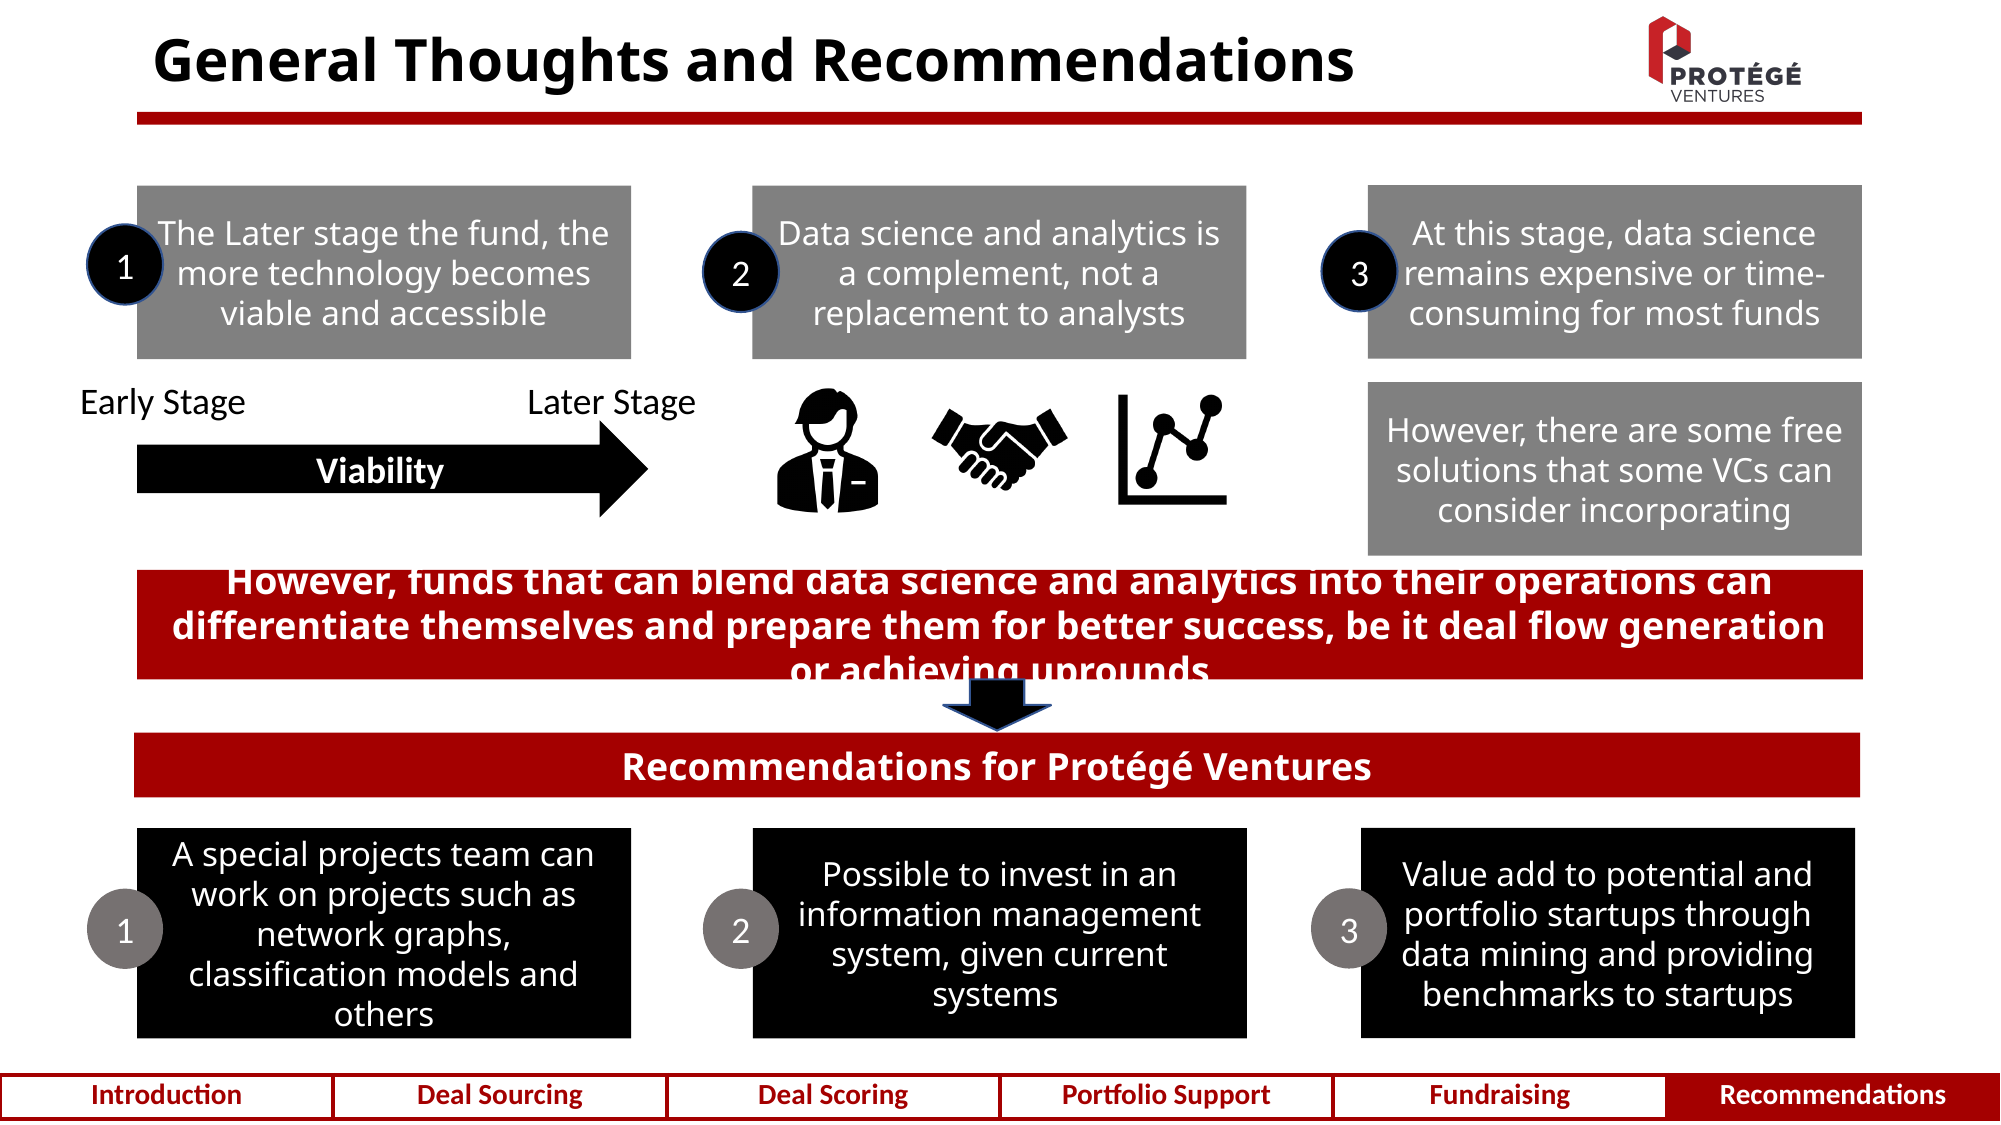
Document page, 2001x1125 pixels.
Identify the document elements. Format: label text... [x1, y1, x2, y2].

text_box Value add to potential and portfolio startups through data mining and providing benchmarks to startups [1360, 827, 1856, 1039]
text_box Later Stage [512, 369, 750, 430]
text_box However, funds that can blend data science and analytics into their operations can differentiate themselves and prepare them for better success, be it deal flow generation or achieving uprounds [136, 569, 1864, 680]
text_box Possible to invest in an information management system, given current systems [752, 827, 1248, 1039]
picture [924, 374, 1075, 525]
table_header Introduction [2, 1077, 331, 1117]
text_box Data science and analytics is a complement, not a replacement to analysts [751, 185, 1248, 360]
text_box 3 [1320, 230, 1399, 313]
text_box 2 [701, 230, 781, 314]
table_header Fundraising [1335, 1077, 1665, 1117]
table_header Recommendations [1669, 1077, 1998, 1117]
text_box Recommendations for Protégé Ventures [133, 731, 1861, 798]
text_box Early Stage [65, 369, 303, 430]
text_box [136, 111, 1863, 126]
text_box 1 [85, 887, 165, 970]
table_header Deal Scoring [669, 1077, 998, 1117]
text_box At this stage, data science remains expensive or time-consuming for most funds [1367, 184, 1863, 360]
table_header Deal Sourcing [335, 1077, 665, 1117]
text_box 3 [1309, 887, 1389, 970]
picture [1585, 5, 1861, 118]
text_box However, there are some free solutions that some VCs can consider incorporating [1367, 381, 1863, 557]
picture [752, 374, 903, 525]
text_box The Later stage the fund, the more technology becomes viable and accessible [136, 185, 632, 360]
text_box Viability [136, 430, 650, 520]
picture [1096, 374, 1247, 525]
text_box A special projects team can work on projects such as network graphs, classification models and others [136, 827, 632, 1039]
text_box General Thoughts and Recommendations [137, 13, 1568, 111]
table_header Portfolio Support [1002, 1077, 1331, 1117]
text_box 1 [85, 223, 165, 306]
text_box 2 [701, 887, 781, 970]
text_box [942, 678, 1052, 732]
